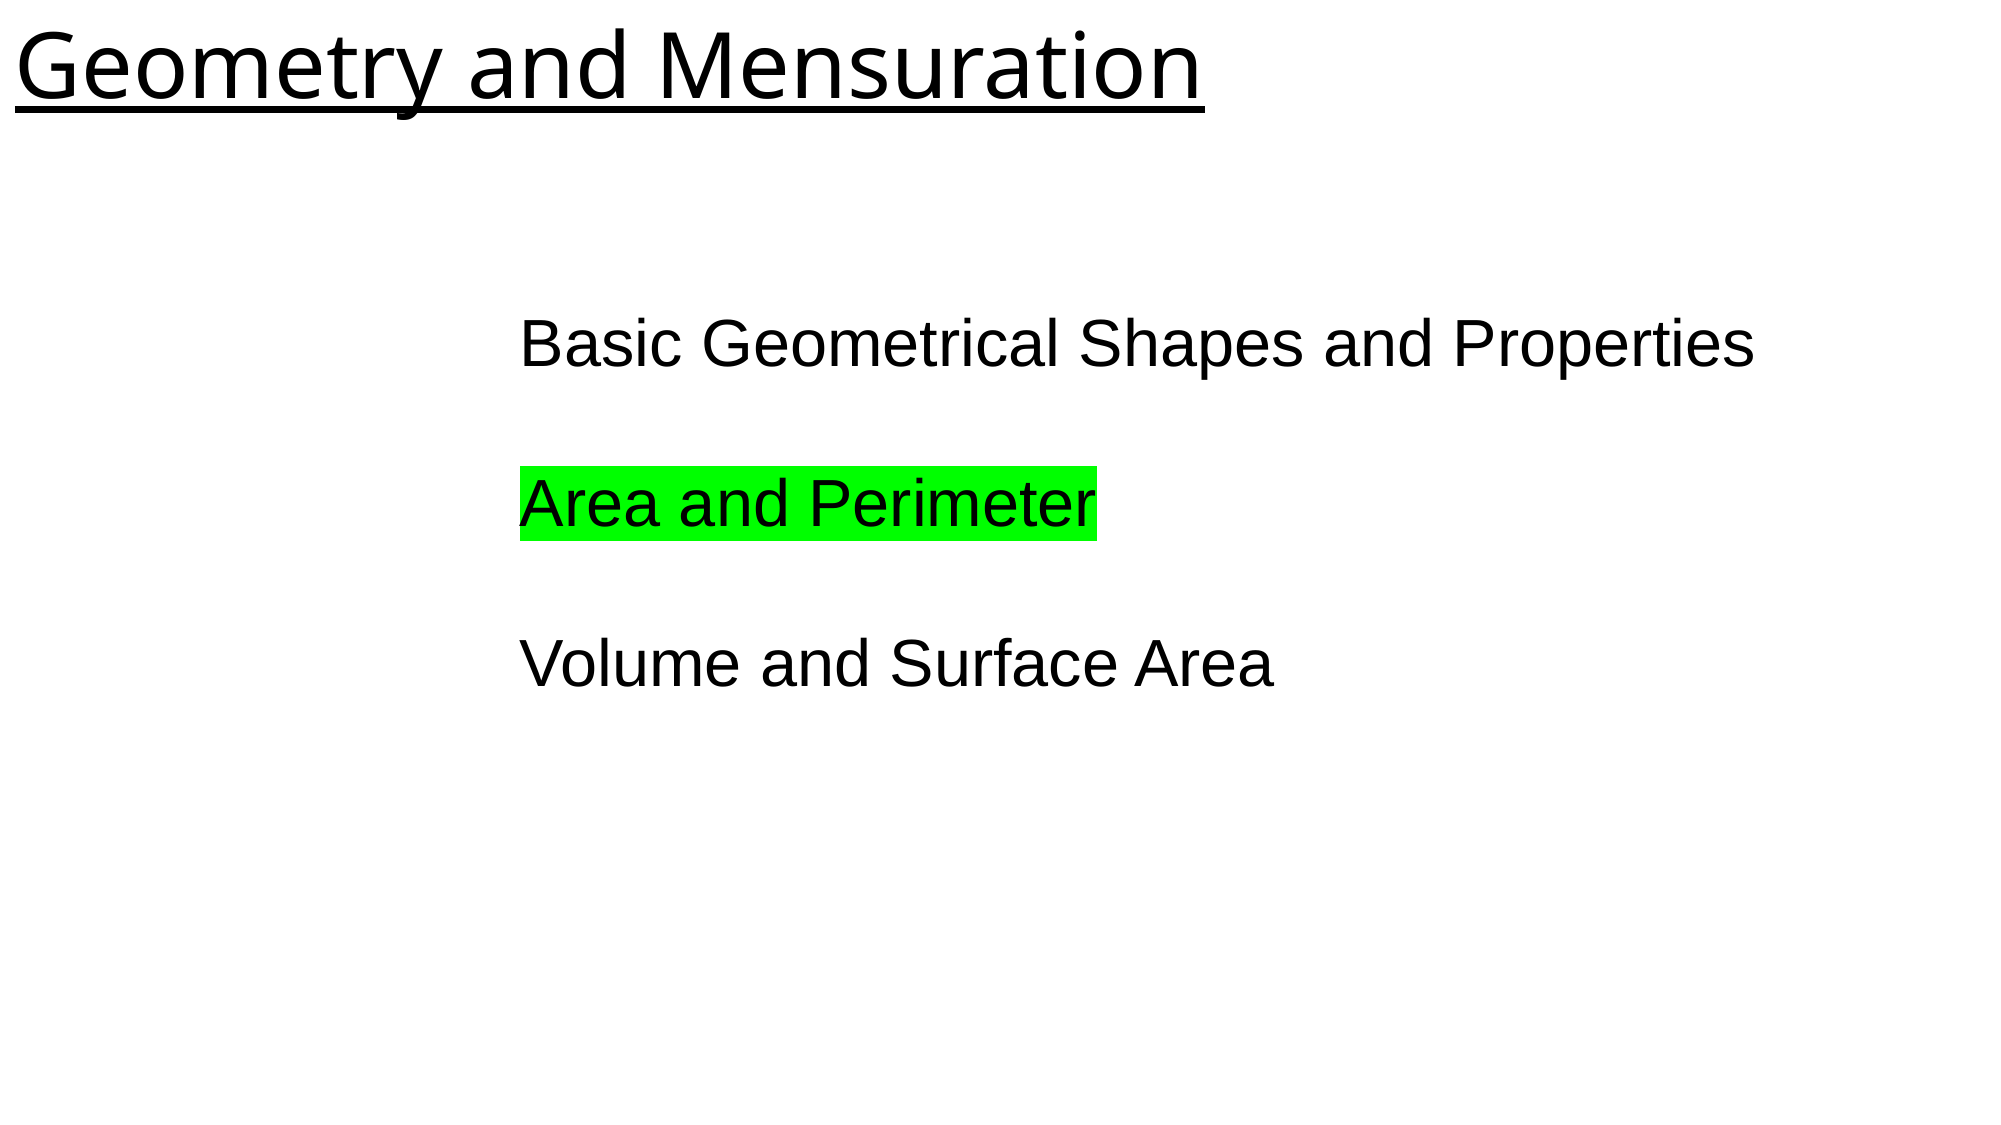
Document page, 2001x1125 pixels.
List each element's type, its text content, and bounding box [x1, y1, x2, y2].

text_box Geometry and Mensuration [0, 0, 1687, 125]
text_box Basic Geometrical Shapes and Properties Area and Perimeter Volume and Surface Area [504, 132, 2000, 708]
